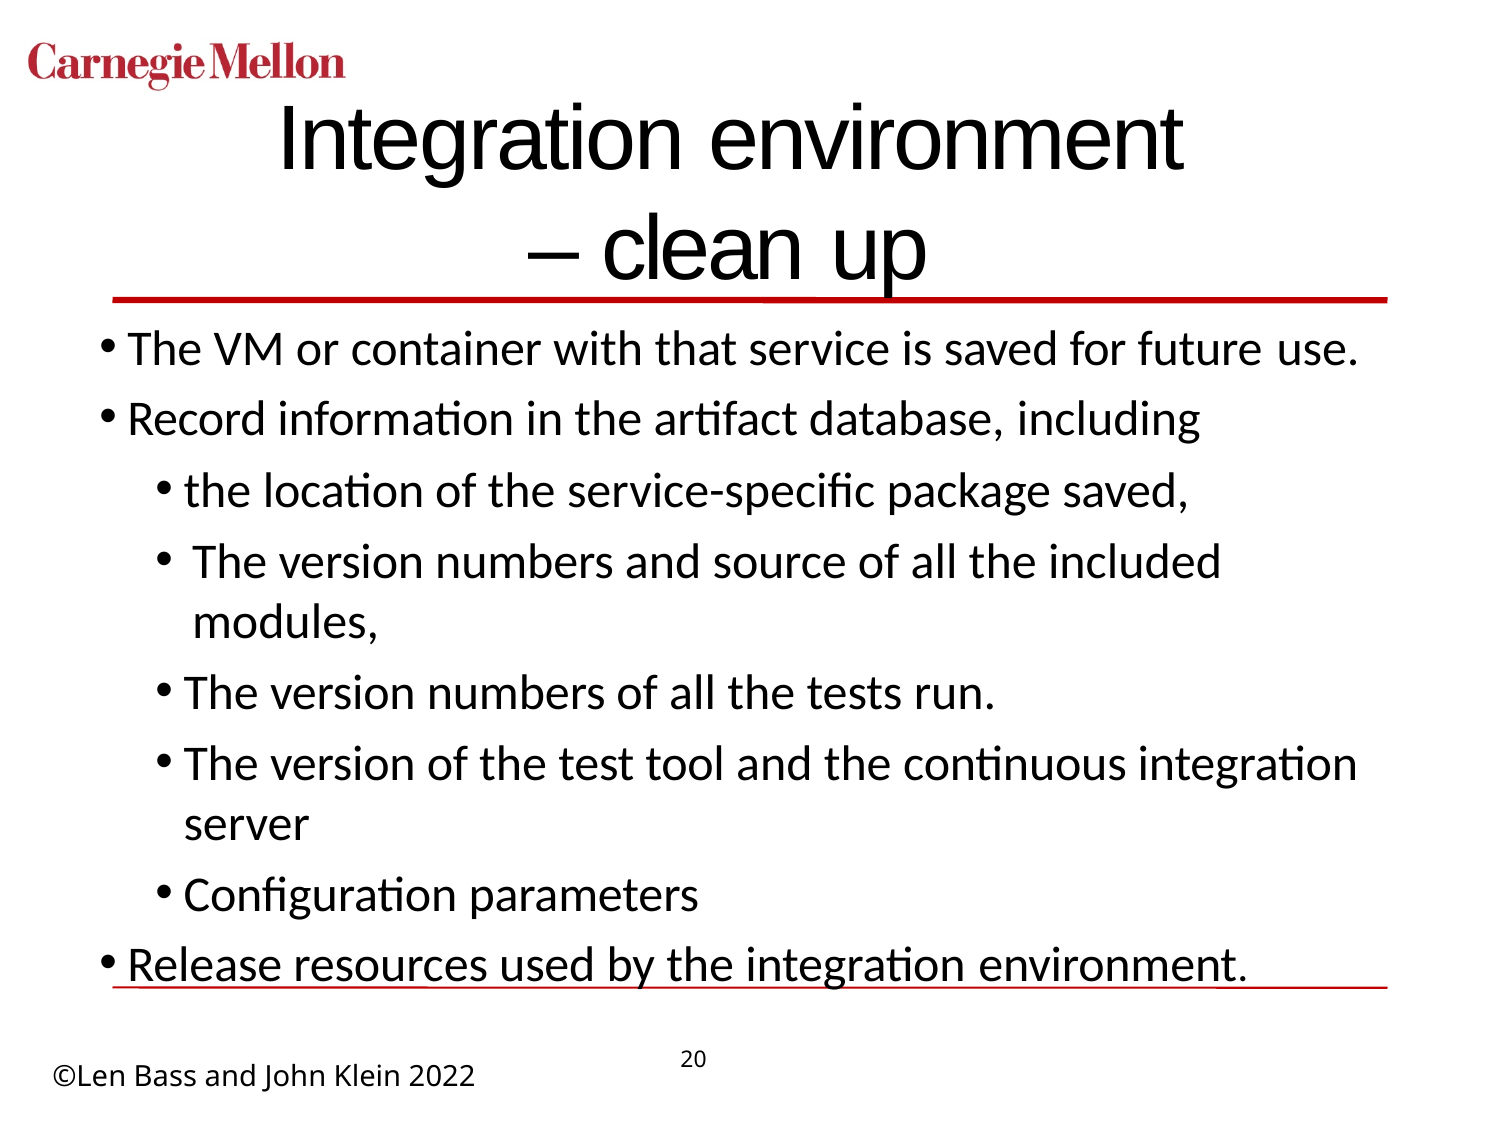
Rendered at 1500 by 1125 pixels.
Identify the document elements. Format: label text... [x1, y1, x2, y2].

picture [24, 37, 349, 92]
text_box The VM or container with that service is saved for future use. Record information in the artifact database, including the location of the service-specific package saved, The version numbers and source of all the included modules, The version numbers of all the tests run. The version of the test tool and the continuous integration server Configuration parameters Release resources used by the integration environment. [97, 302, 1388, 992]
title Integration environment – clean up [249, 76, 1208, 298]
